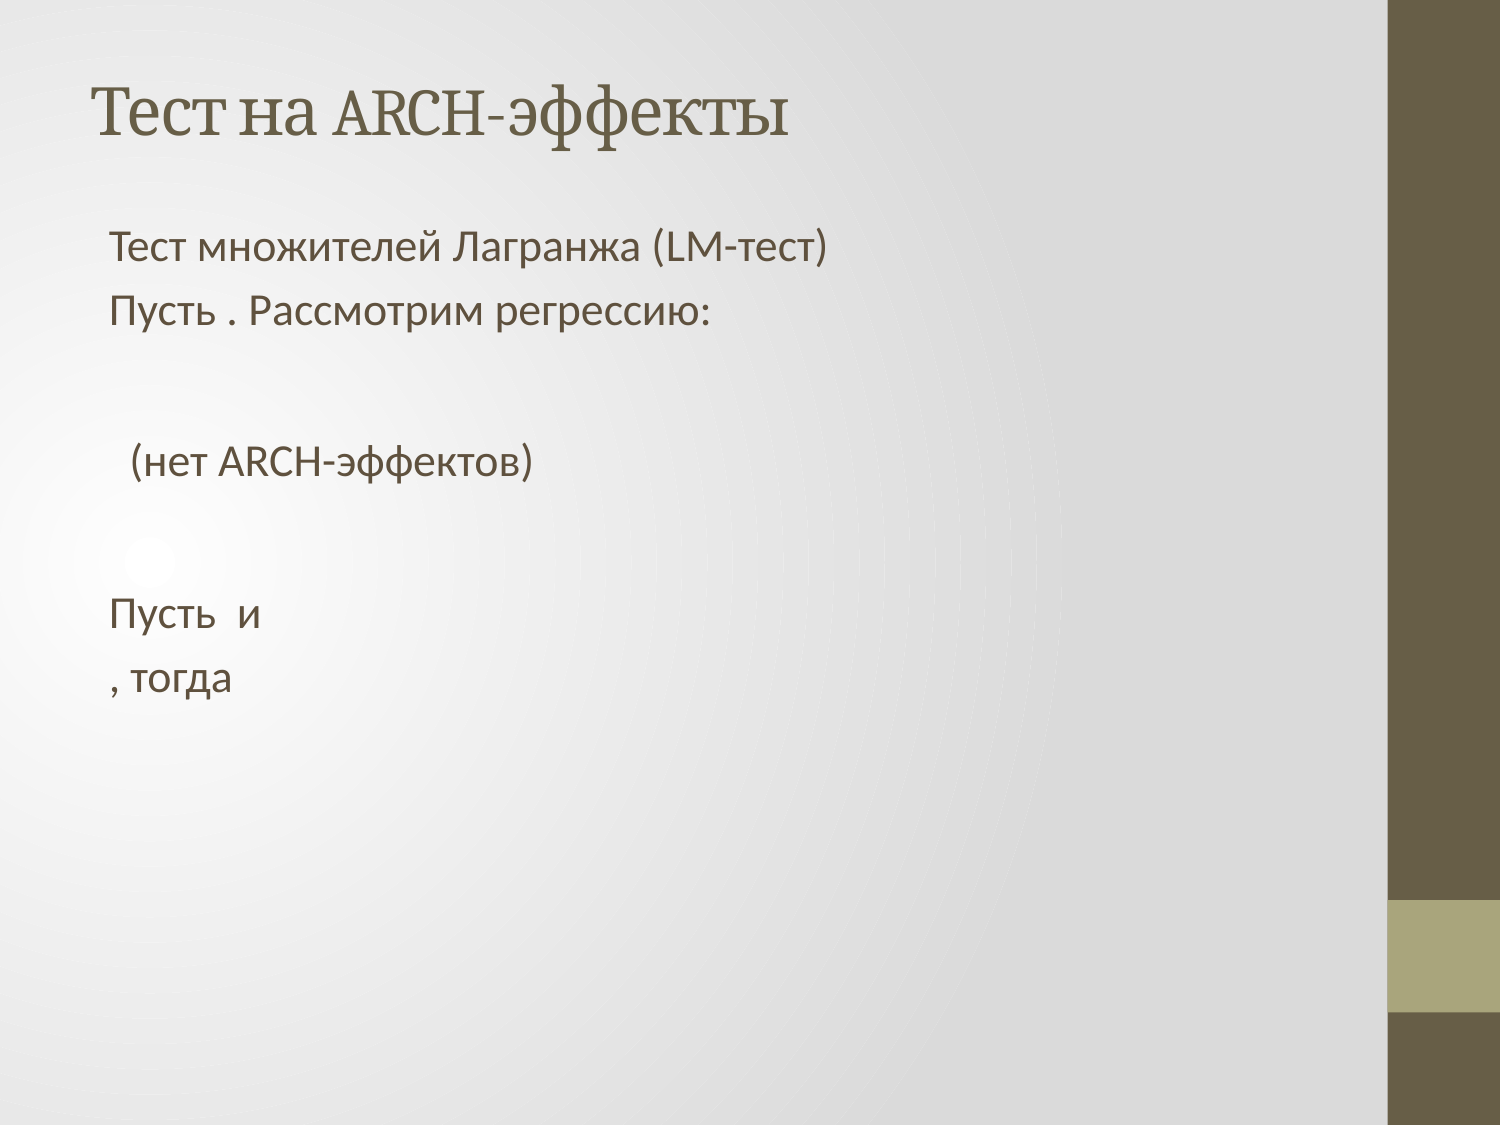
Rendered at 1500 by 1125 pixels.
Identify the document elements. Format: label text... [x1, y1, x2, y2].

title Тест на ARCH-эффекты [75, 45, 1325, 173]
